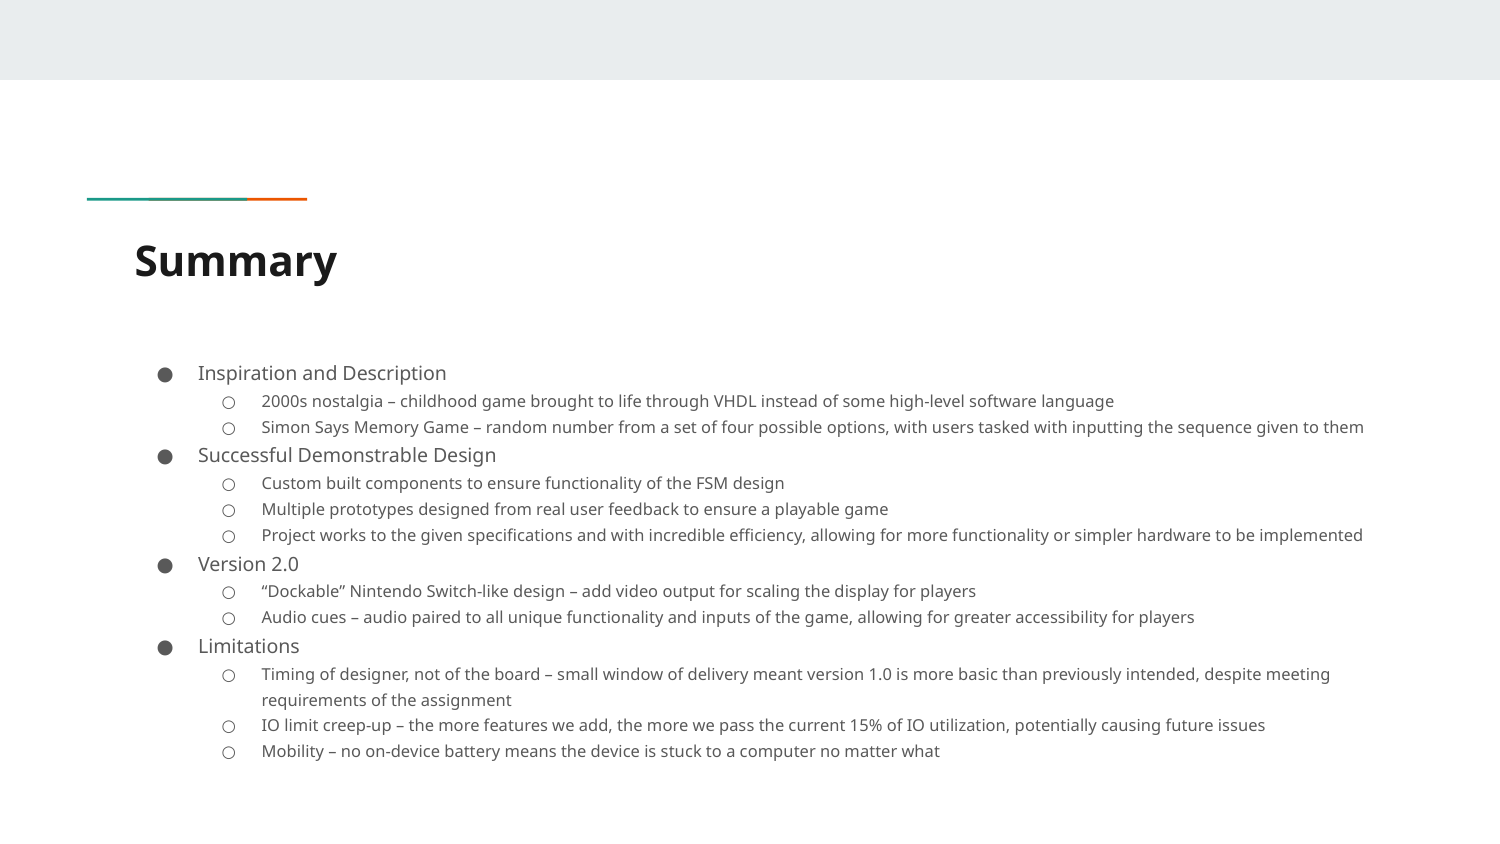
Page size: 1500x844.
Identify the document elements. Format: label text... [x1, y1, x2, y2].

list Inspiration and Description 2000s nostalgia – childhood game brought to life through VHDL instead of some high-level software language Simon Says Memory Game – random number from a set of four possible options, with users tasked with inputting the sequence given to them Successful Demonstrable Design Custom built components to ensure functionality of the FSM design Multiple prototypes designed from real user feedback to ensure a playable game Project works to the given specifications and with incredible efficiency, allowing for more functionality or simpler hardware to be implemented Version 2.0 “Dockable” Nintendo Switch-like design – add video output for scaling the display for players Audio cues – audio paired to all unique functionality and inputs of the game, allowing for greater accessibility for players Limitations Timing of designer, not of the board – small window of delivery meant version 1.0 is more basic than previously intended, despite meeting requirements of the assignment IO limit creep-up – the more features we add, the more we pass the current 15% of IO utilization, potentially causing future issues Mobility – no on-device battery means the device is stuck to a computer no matter what [119, 341, 1381, 797]
title Summary [119, 216, 1381, 305]
